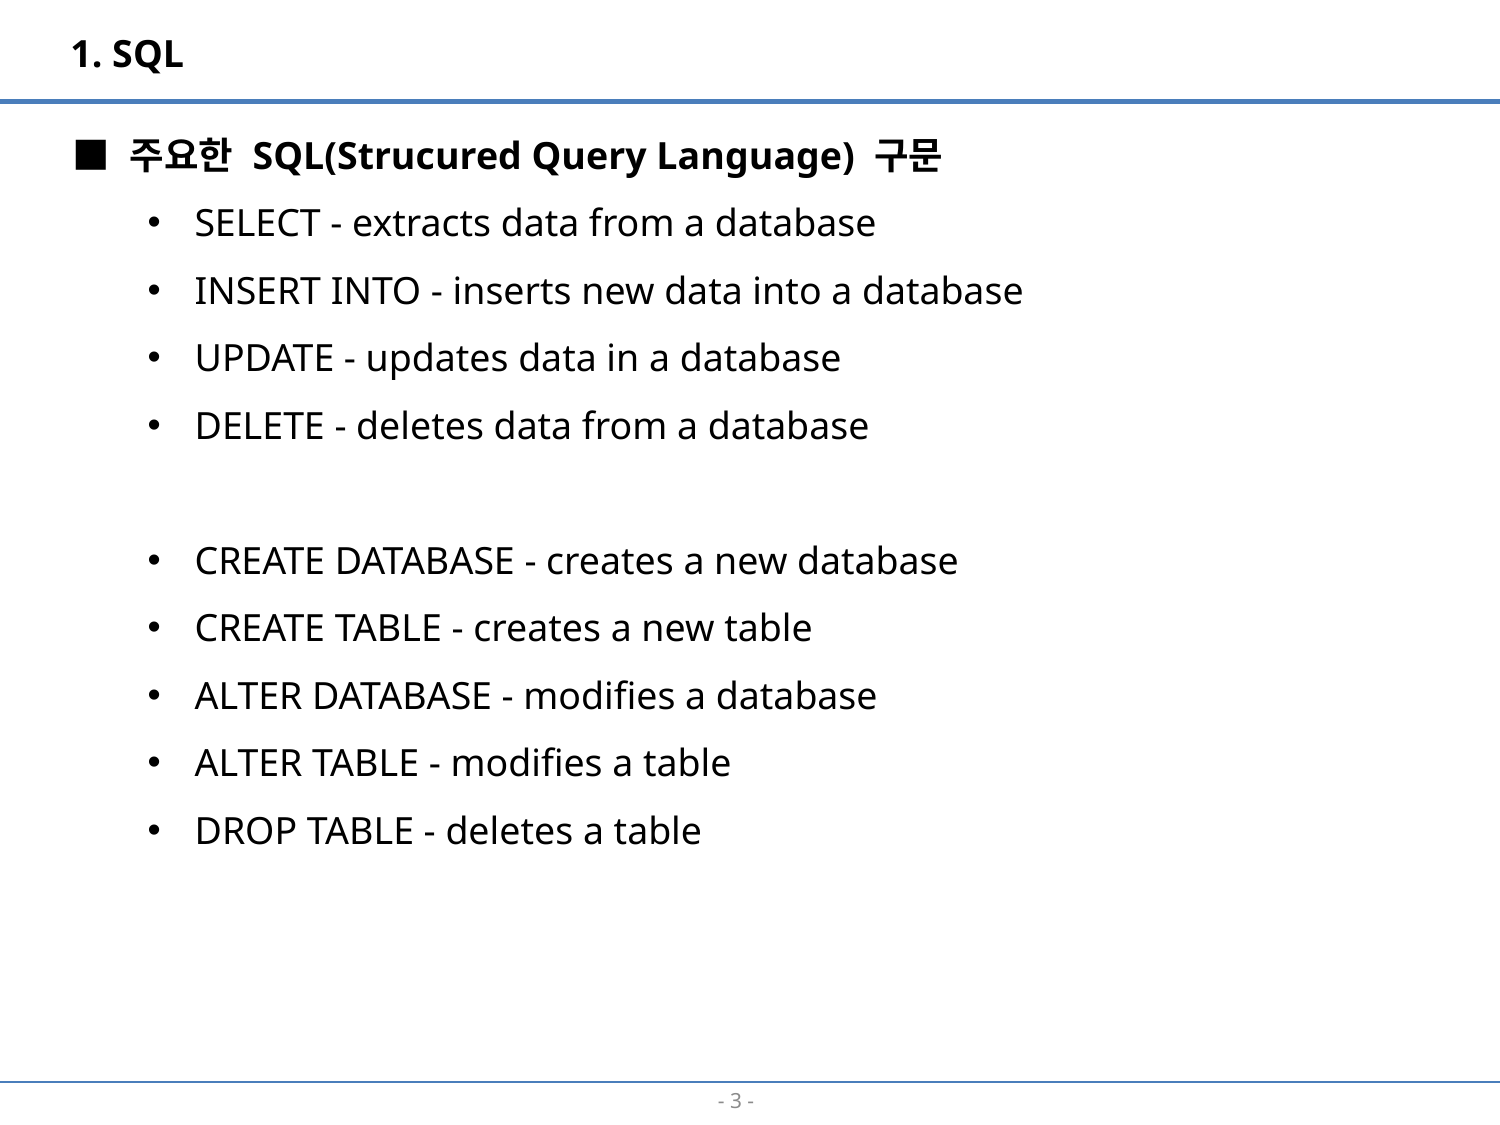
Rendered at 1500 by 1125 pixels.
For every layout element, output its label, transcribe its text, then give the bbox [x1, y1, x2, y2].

text_box ■ 주요한 SQL(Strucured Query Language) 구문 SELECT - extracts data from a database INSERT INTO - inserts new data into a database UPDATE - updates data in a database DELETE - deletes data from a database CREATE DATABASE - creates a new database CREATE TABLE - creates a new table ALTER DATABASE - modifies a database ALTER TABLE - modifies a table DROP TABLE - deletes a table [57, 101, 1483, 927]
text_box 1. SQL [55, 22, 200, 82]
slide_number - 2 - [561, 1082, 911, 1122]
